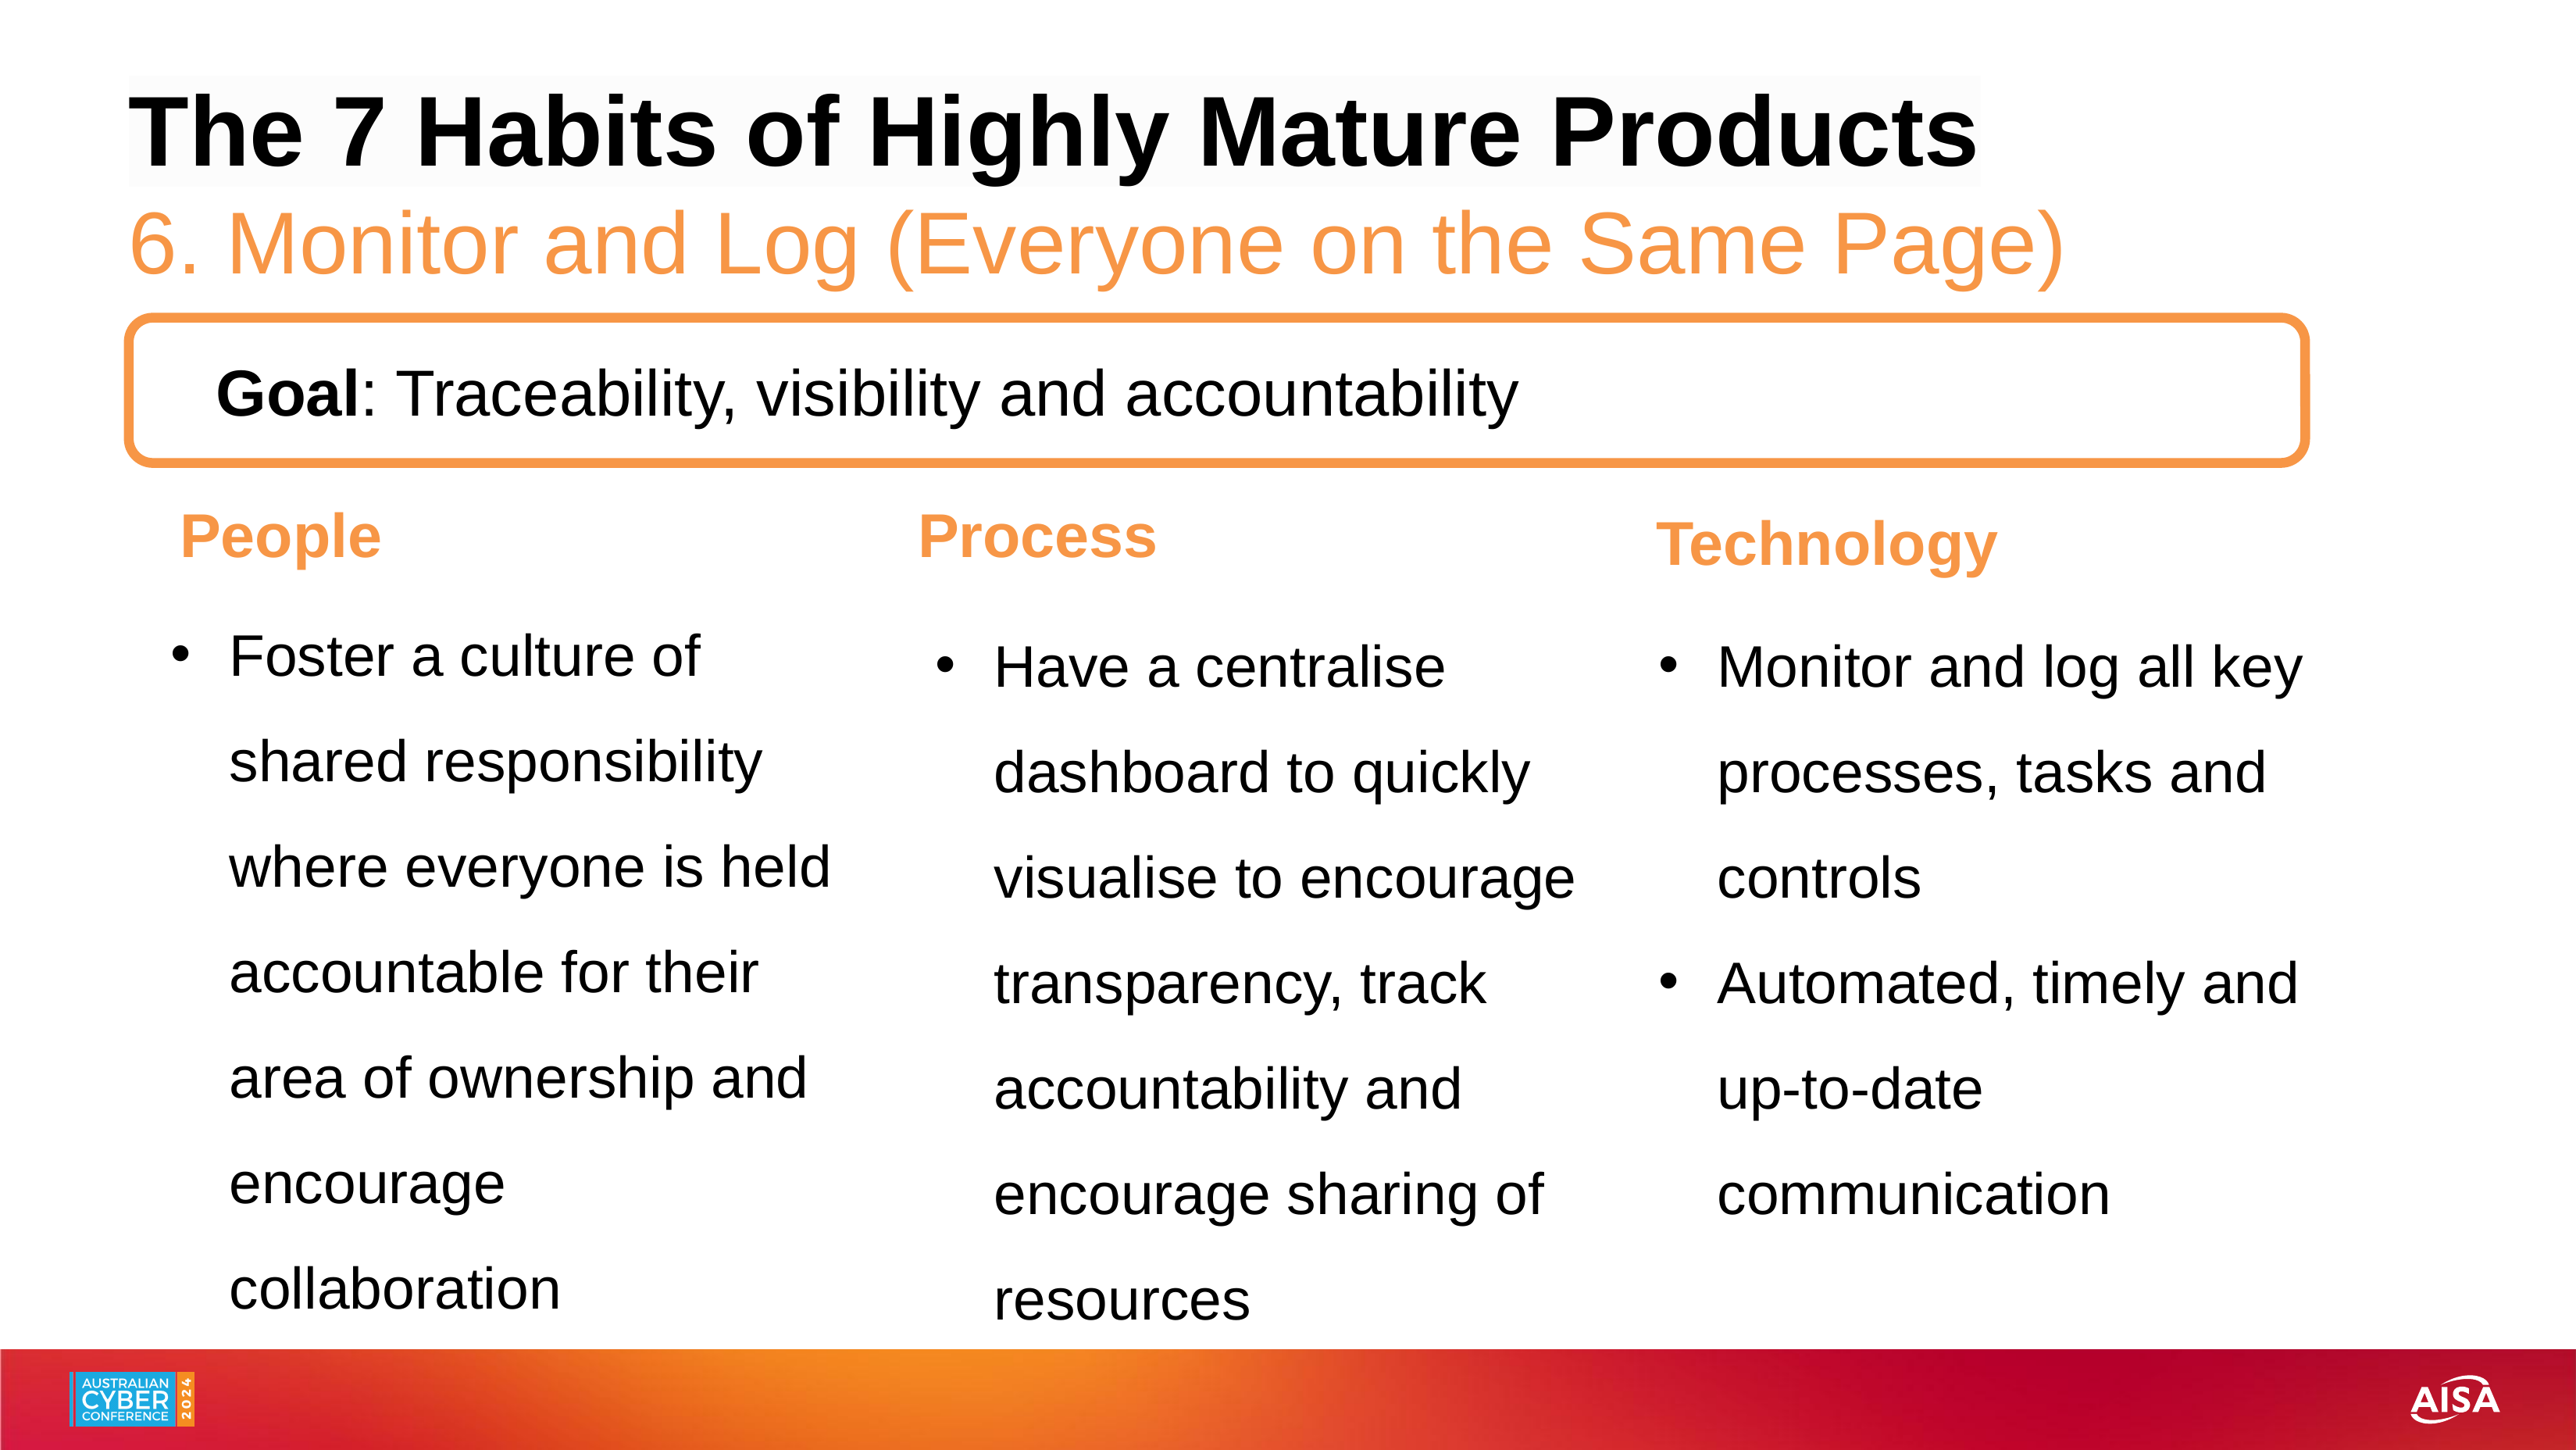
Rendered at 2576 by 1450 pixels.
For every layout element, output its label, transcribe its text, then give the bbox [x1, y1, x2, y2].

text_box People [168, 484, 830, 588]
text_box Goal: Traceability, visibility and accountability [128, 317, 2306, 463]
picture [0, 1349, 2576, 1450]
text_box Have a centralise dashboard to quickly visualise to encourage transparency, track accountability and encourage sharing of resources [894, 588, 1618, 884]
text_box Technology [1643, 491, 2306, 588]
title The 7 Habits of Highly Mature Products 6. Monitor and Log (Everyone on the Same Page) [128, 66, 2414, 305]
text_box Monitor and log all key processes, tasks and controls Automated, timely and up-to-date communication [1618, 588, 2364, 884]
list Foster a culture of shared responsibility where everyone is held accountable for their area of ownership and encourage collaboration [130, 577, 863, 873]
text_box Process [906, 484, 1568, 588]
